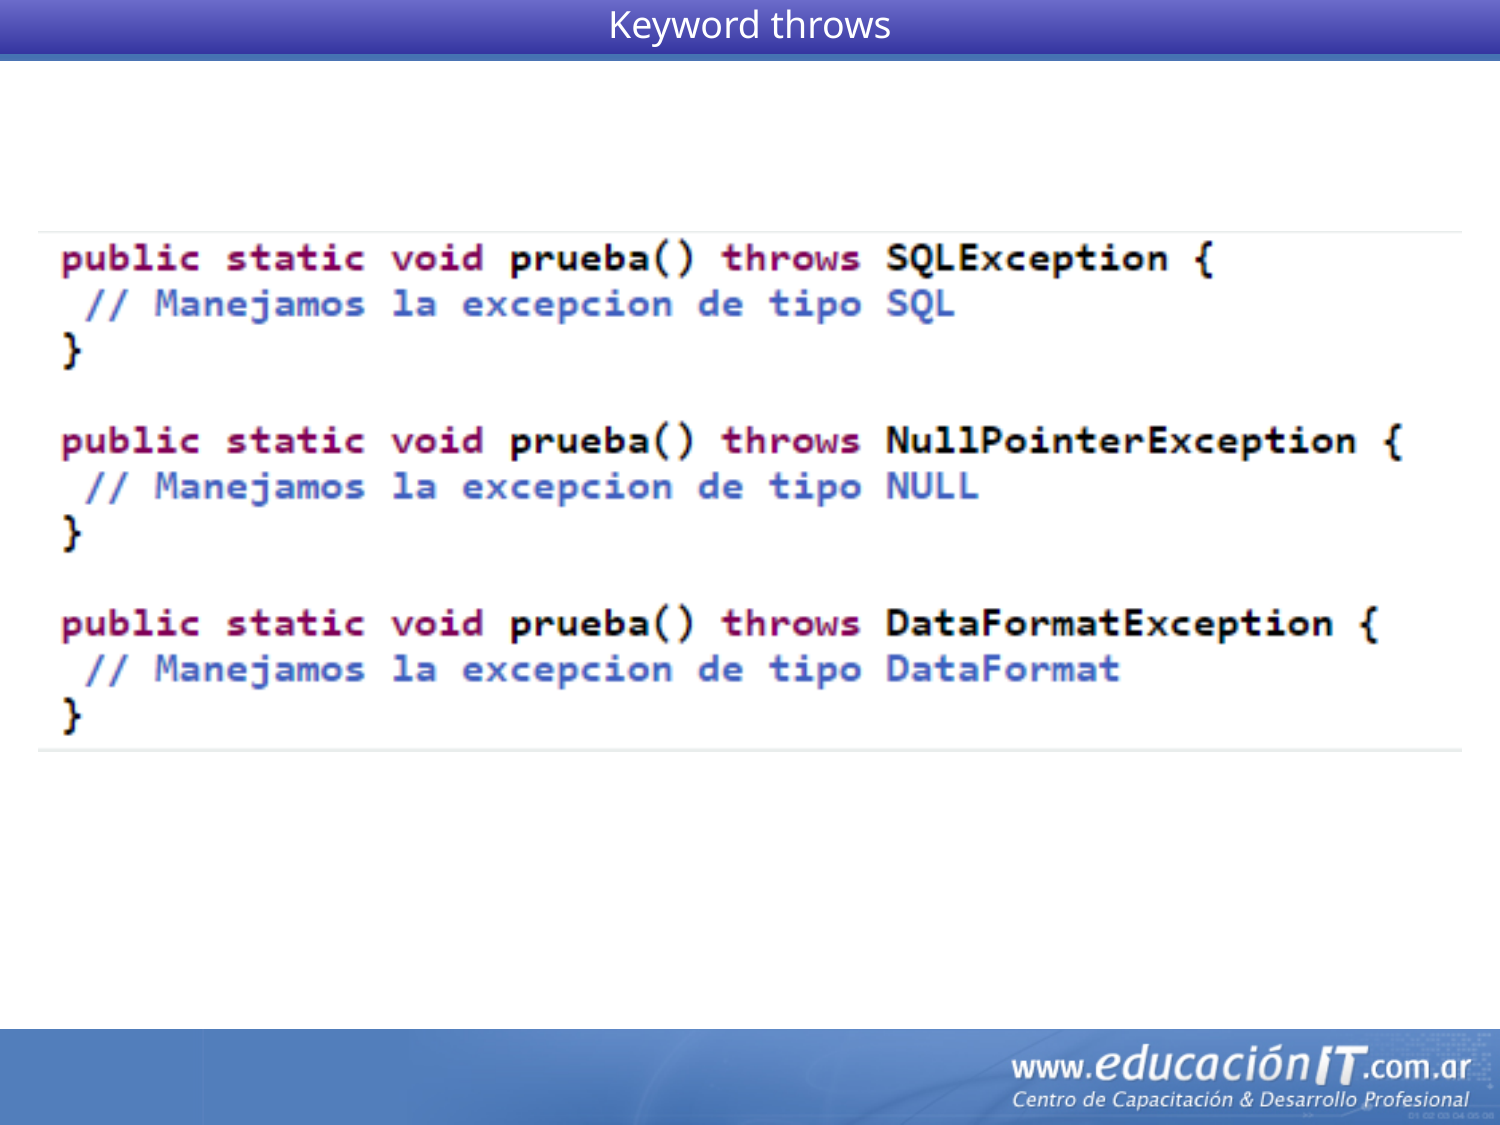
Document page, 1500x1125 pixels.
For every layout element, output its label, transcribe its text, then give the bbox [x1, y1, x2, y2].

text_box Keyword throws [0, 0, 1500, 54]
picture [0, 54, 1500, 61]
picture [0, 1029, 1500, 1125]
picture [38, 231, 1462, 752]
